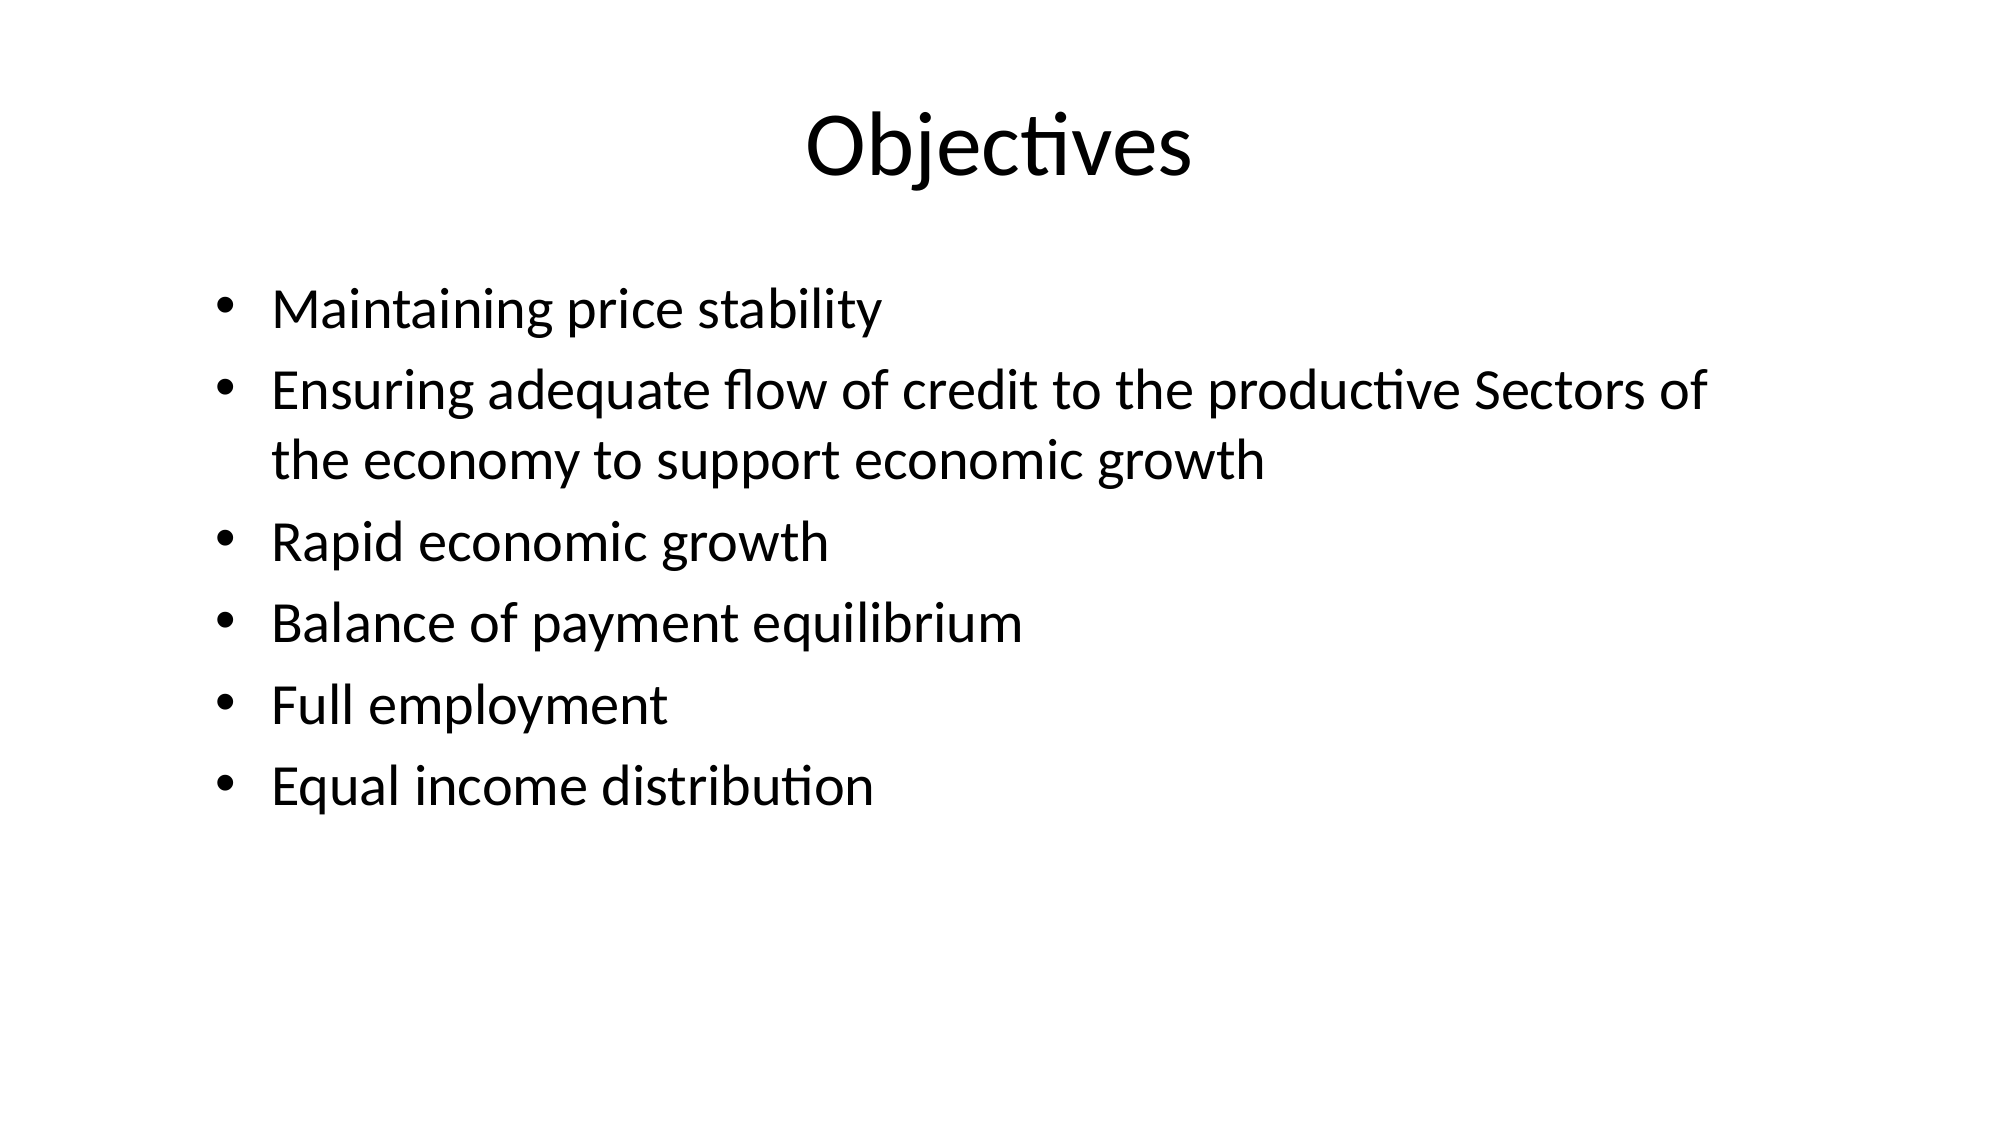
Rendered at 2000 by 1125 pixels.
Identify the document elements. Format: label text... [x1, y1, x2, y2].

list Maintaining price stability Ensuring adequate flow of credit to the productive Sectors of the economy to support economic growth Rapid economic growth Balance of payment equilibrium Full employment Equal income distribution [199, 262, 1775, 1013]
title Objectives [99, 45, 1900, 233]
